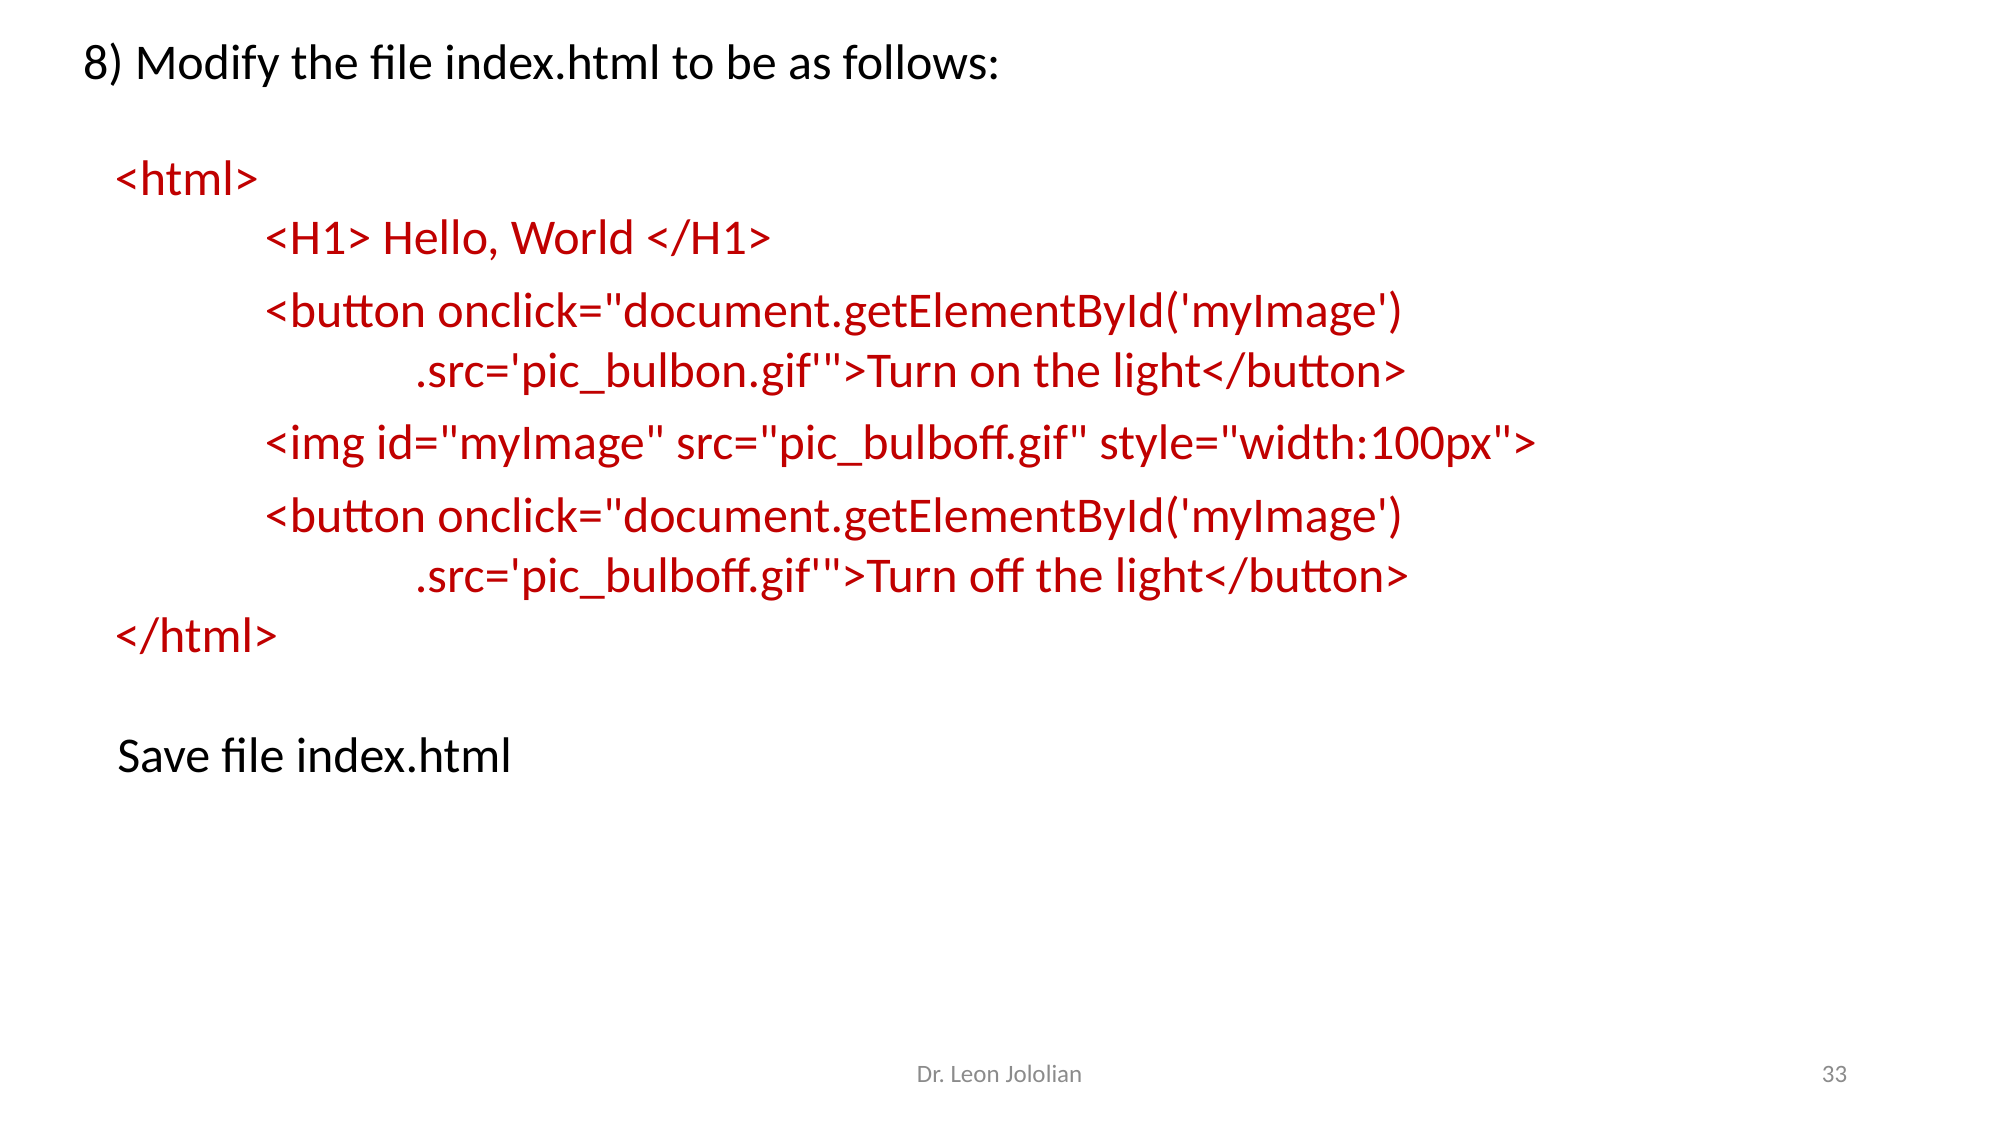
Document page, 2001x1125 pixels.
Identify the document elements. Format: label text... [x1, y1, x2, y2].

footer Dr. Leon Jololian [662, 1042, 1338, 1103]
text_box 8) Modify the file index.html to be as follows: [68, 21, 1017, 97]
text_box Save file index.html [102, 715, 528, 790]
text_box <html> <H1> Hello, World </H1> <button onclick="document.getElementById('myImage') .src='pic_bulbon.gif'">Turn on the light</button> <img id="myImage" src="pic_bulboff.gif" style="width:100px"> <button onclick="document.getElementById('myImage') .src='pic_bulboff.gif'">Turn off the light</button> </html> [100, 137, 1827, 670]
slide_number 33 [1412, 1042, 1863, 1103]
